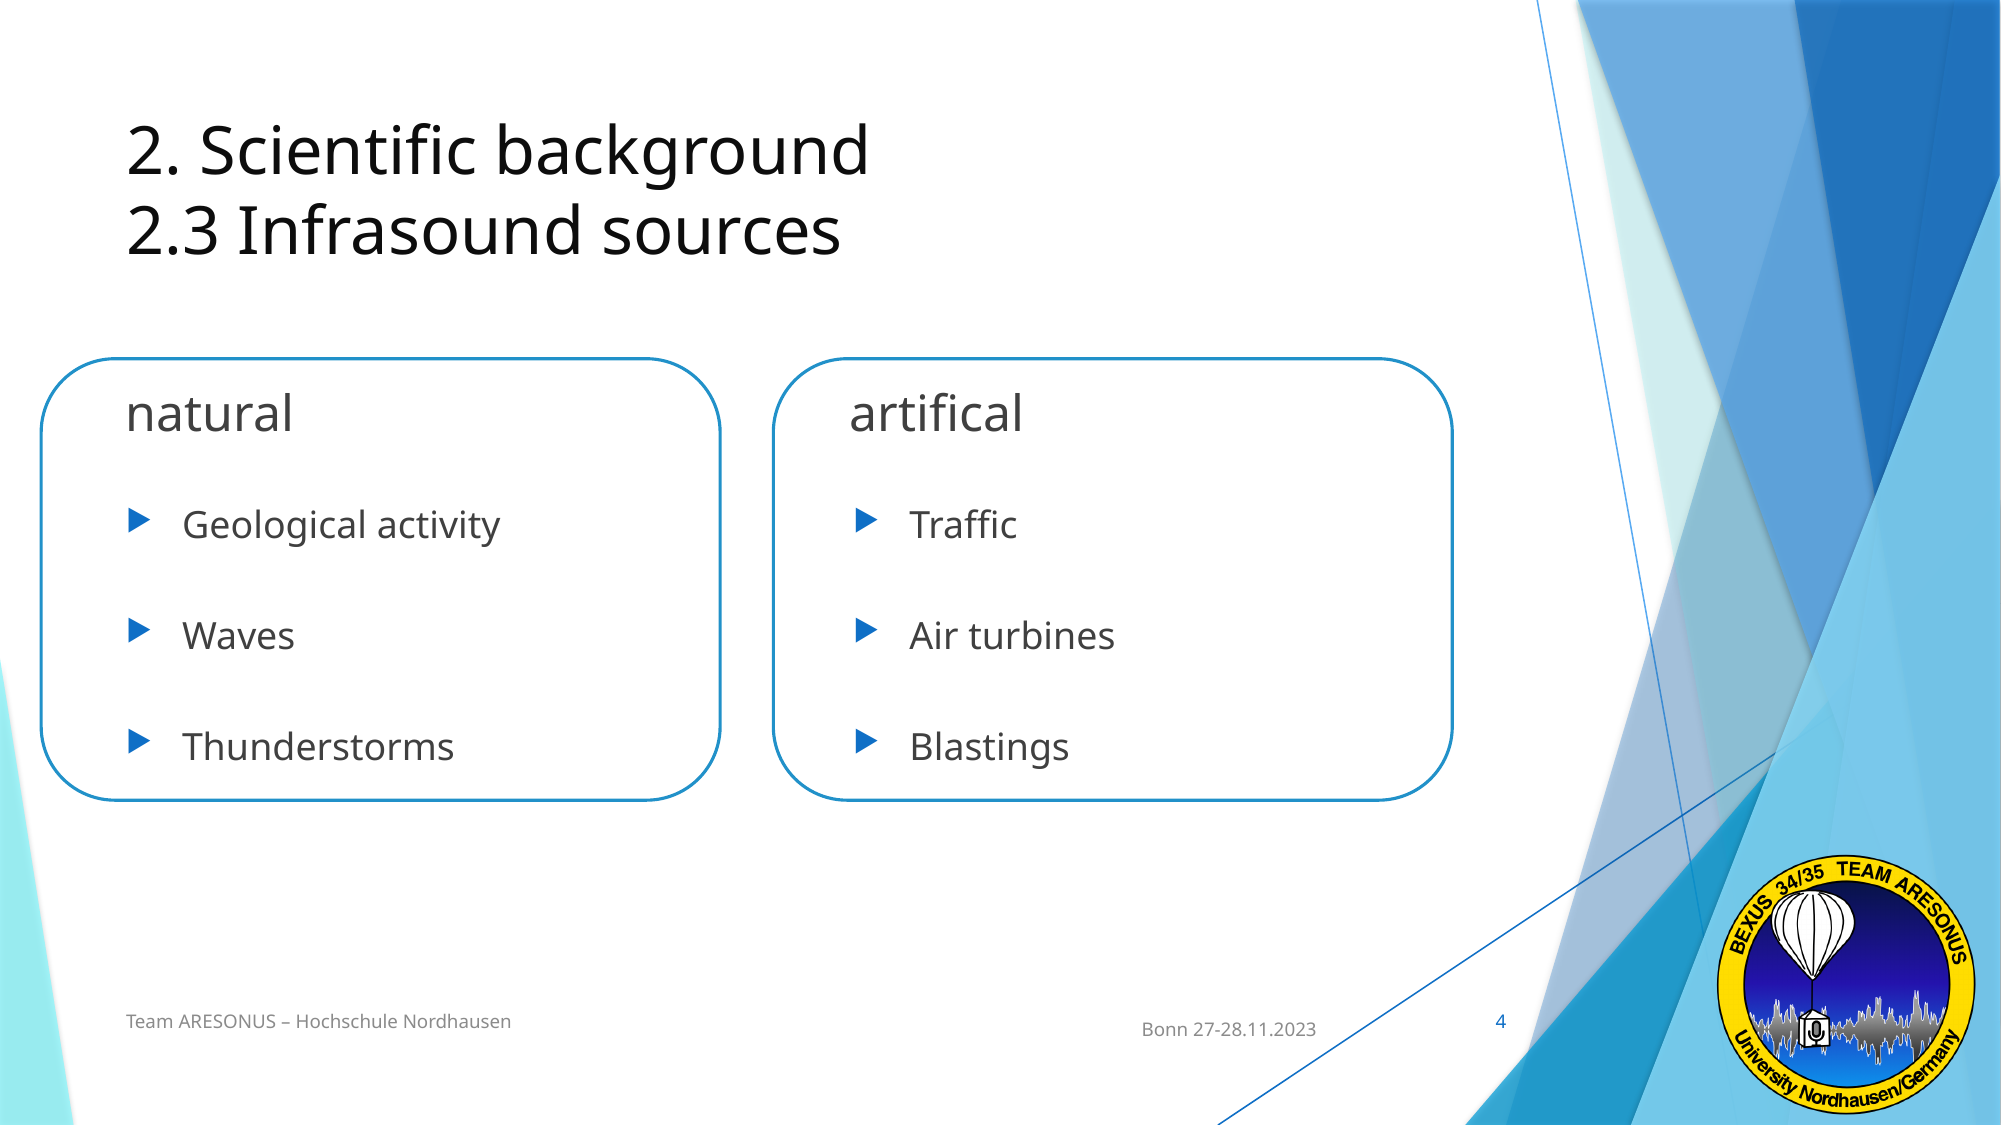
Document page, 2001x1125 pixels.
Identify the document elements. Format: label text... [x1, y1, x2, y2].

list natural [110, 354, 798, 448]
text_box [798, 358, 838, 802]
footer Team ARESONUS – Hochschule Nordhausen [111, 991, 1145, 1051]
title 2. Scientific background 2.3 Infrasound sources [111, 99, 1522, 317]
picture [1655, 849, 2001, 1120]
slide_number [1145, 1006, 1332, 1051]
list artifical [834, 354, 1522, 449]
list Geological activity Waves Thunderstorms [110, 448, 798, 991]
slide_number 4 [1409, 991, 1522, 1051]
list Traffic Air turbines Blastings [838, 448, 1525, 991]
text_box [39, 357, 110, 802]
